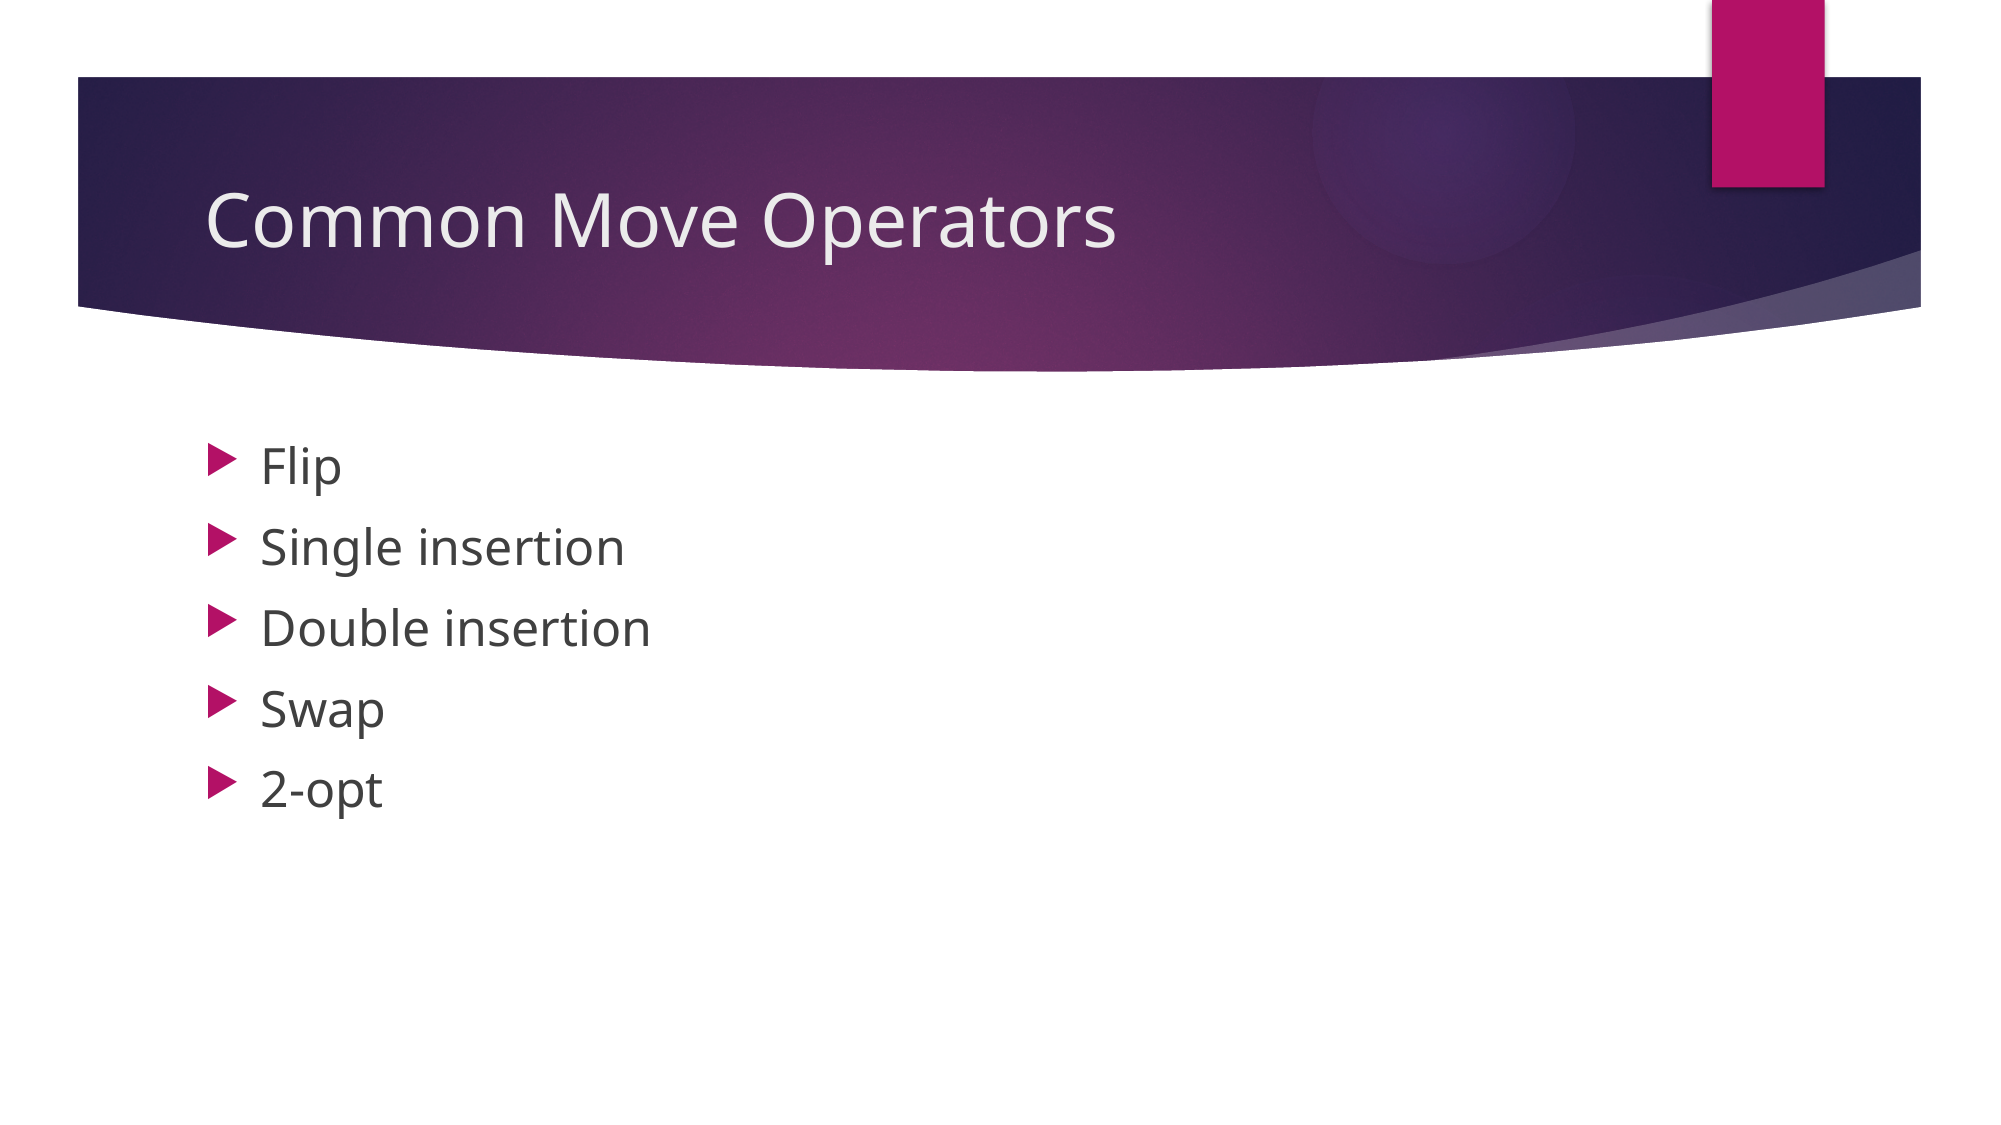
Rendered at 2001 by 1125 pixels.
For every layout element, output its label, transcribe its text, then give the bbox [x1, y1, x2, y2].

title Common Move Operators [189, 159, 1627, 276]
list Flip Single insertion Double insertion Swap 2-opt [189, 427, 1638, 690]
